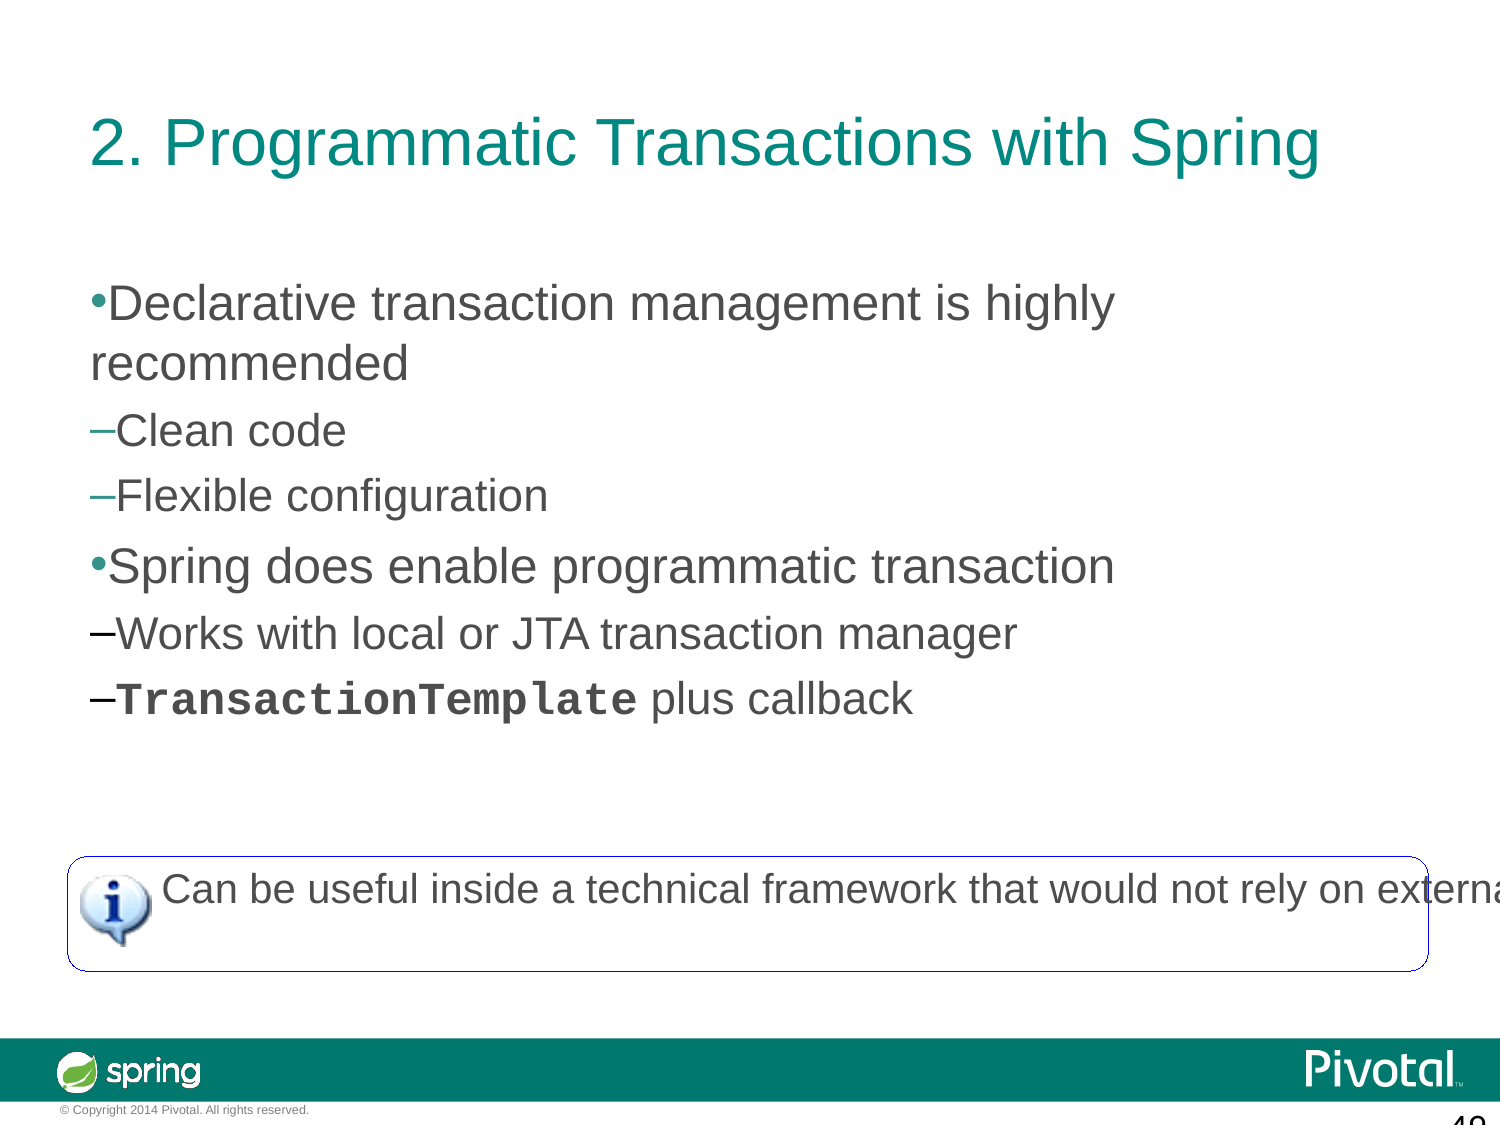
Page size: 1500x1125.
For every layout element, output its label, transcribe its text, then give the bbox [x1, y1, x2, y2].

title 2. Programmatic Transactions with Spring [75, 37, 1425, 241]
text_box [67, 856, 1429, 972]
picture [1306, 1050, 1463, 1087]
picture [32, 1041, 210, 1103]
list Declarative transaction management is highly recommended Clean code Flexible configuration Spring does enable programmatic transaction Works with local or JTA transaction manager TransactionTemplate plus callback [75, 262, 1425, 854]
